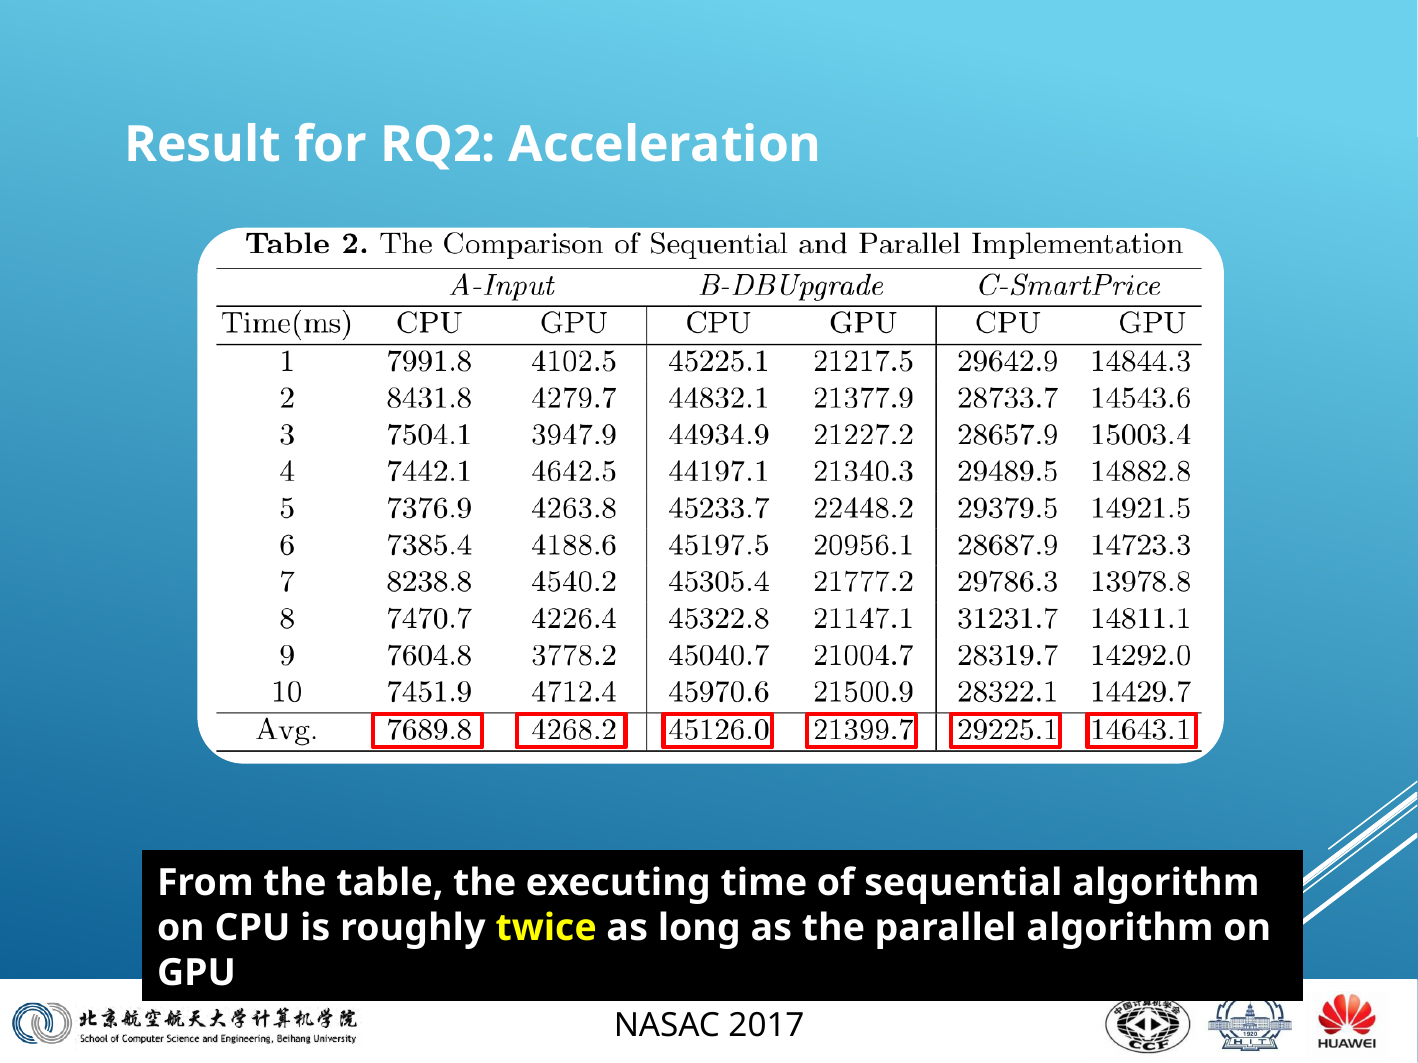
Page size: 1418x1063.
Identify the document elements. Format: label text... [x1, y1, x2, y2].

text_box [372, 713, 1197, 748]
text_box From the table, the executing time of sequential algorithm on CPU is roughly twice as long as the parallel algorithm on GPU [142, 850, 1303, 1001]
text_box Result for RQ2: Acceleration [109, 104, 1312, 179]
picture [197, 227, 1225, 764]
picture [4, 995, 366, 1051]
